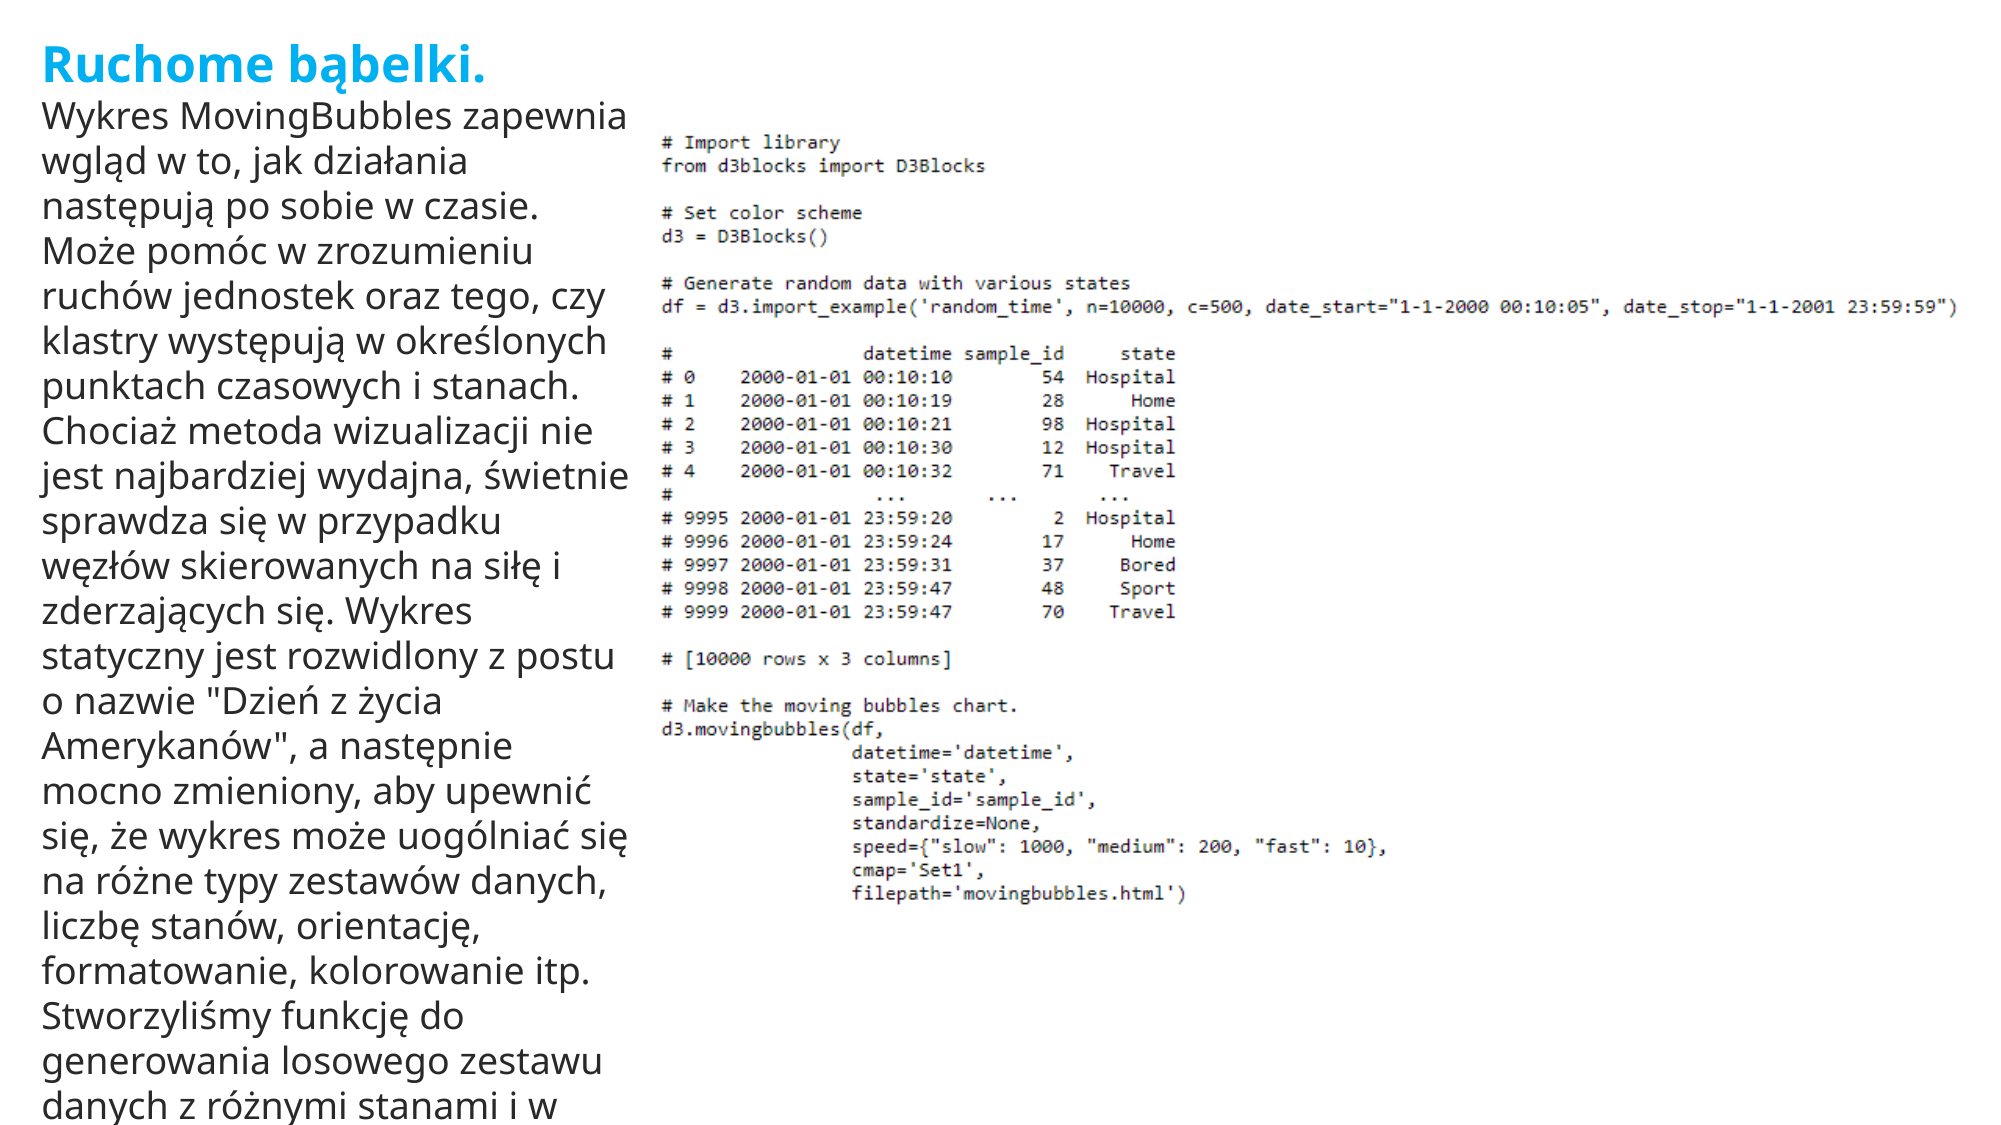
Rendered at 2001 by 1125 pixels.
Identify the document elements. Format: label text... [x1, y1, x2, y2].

text_box Ruchome bąbelki. Wykres MovingBubbles zapewnia wgląd w to, jak działania następują po sobie w czasie. Może pomóc w zrozumieniu ruchów jednostek oraz tego, czy klastry występują w określonych punktach czasowych i stanach. Chociaż metoda wizualizacji nie jest najbardziej wydajna, świetnie sprawdza się w przypadku węzłów skierowanych na siłę i zderzających się. Wykres statyczny jest rozwidlony z postu o nazwie "Dzień z życia Amerykanów", a następnie mocno zmieniony, aby upewnić się, że wykres może uogólniać się na różne typy zestawów danych, liczbę stanów, orientację, formatowanie, kolorowanie itp. Stworzyliśmy funkcję do generowania losowego zestawu danych z różnymi stanami i w losowych punktach czasowych. [26, 24, 655, 1125]
picture [654, 116, 1971, 914]
